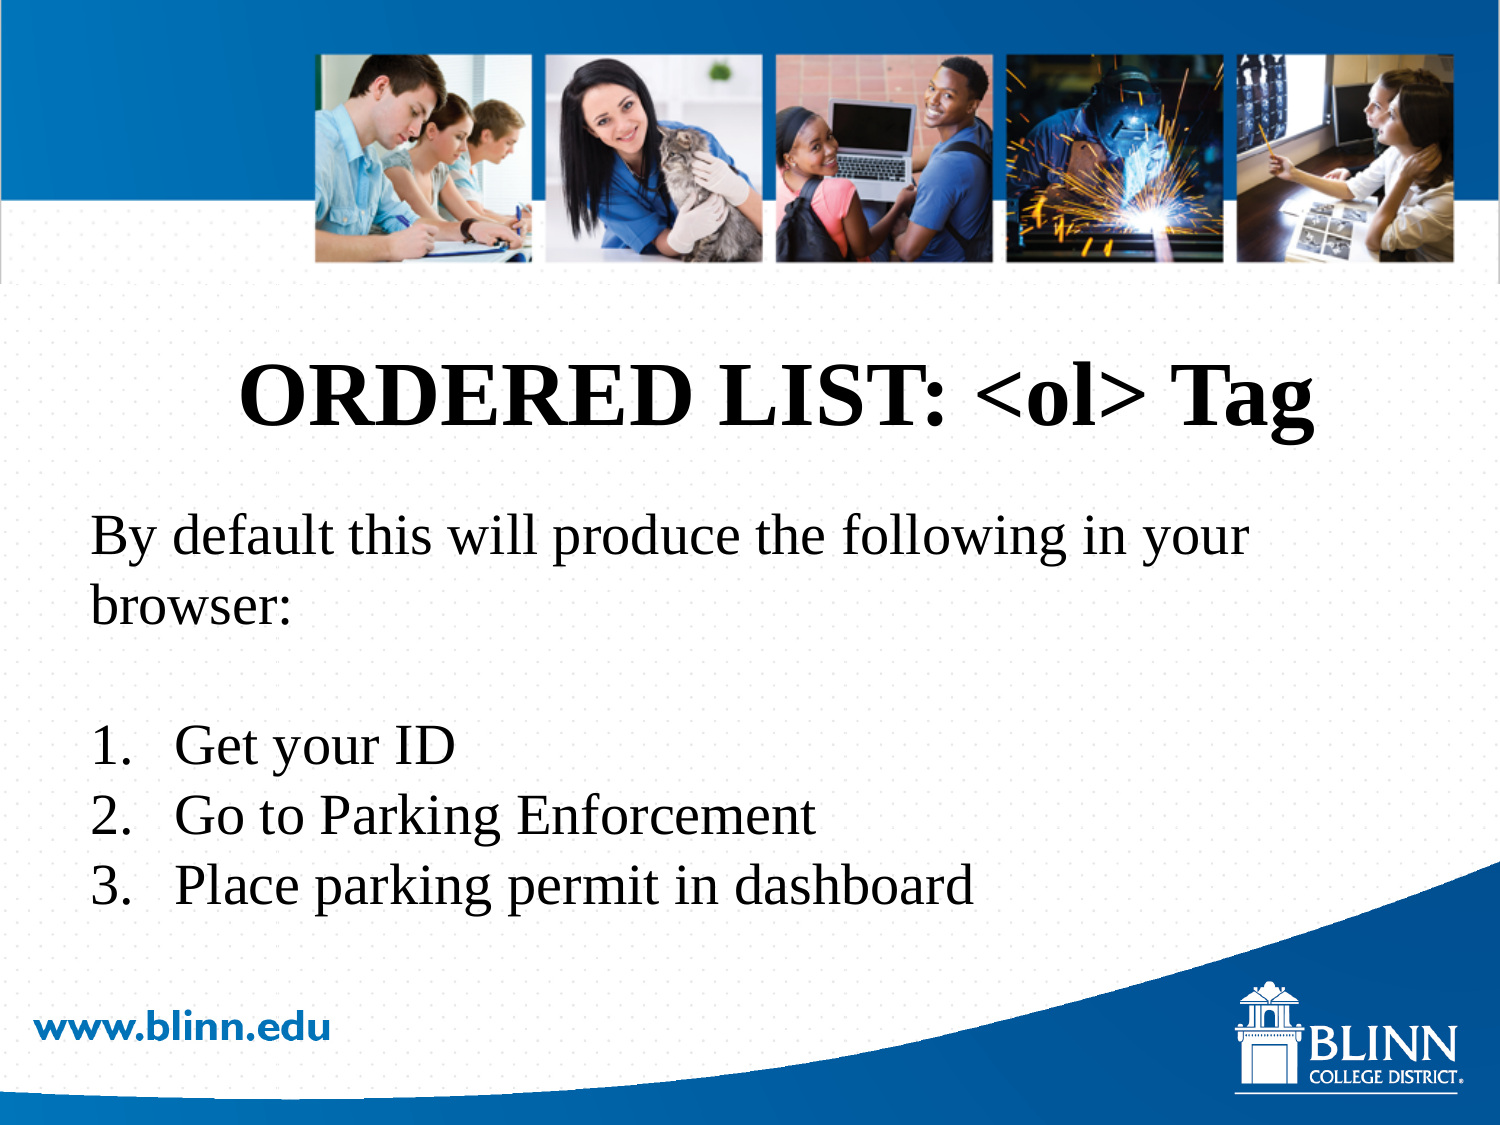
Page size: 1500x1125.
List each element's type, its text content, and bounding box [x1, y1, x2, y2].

title ORDERED LIST: <ol> Tag [101, 299, 1452, 478]
picture [0, 0, 1500, 1125]
text_box By default this will produce the following in your browser: Get your ID Go to Parking Enforcement Place parking permit in dashboard [75, 449, 1450, 963]
